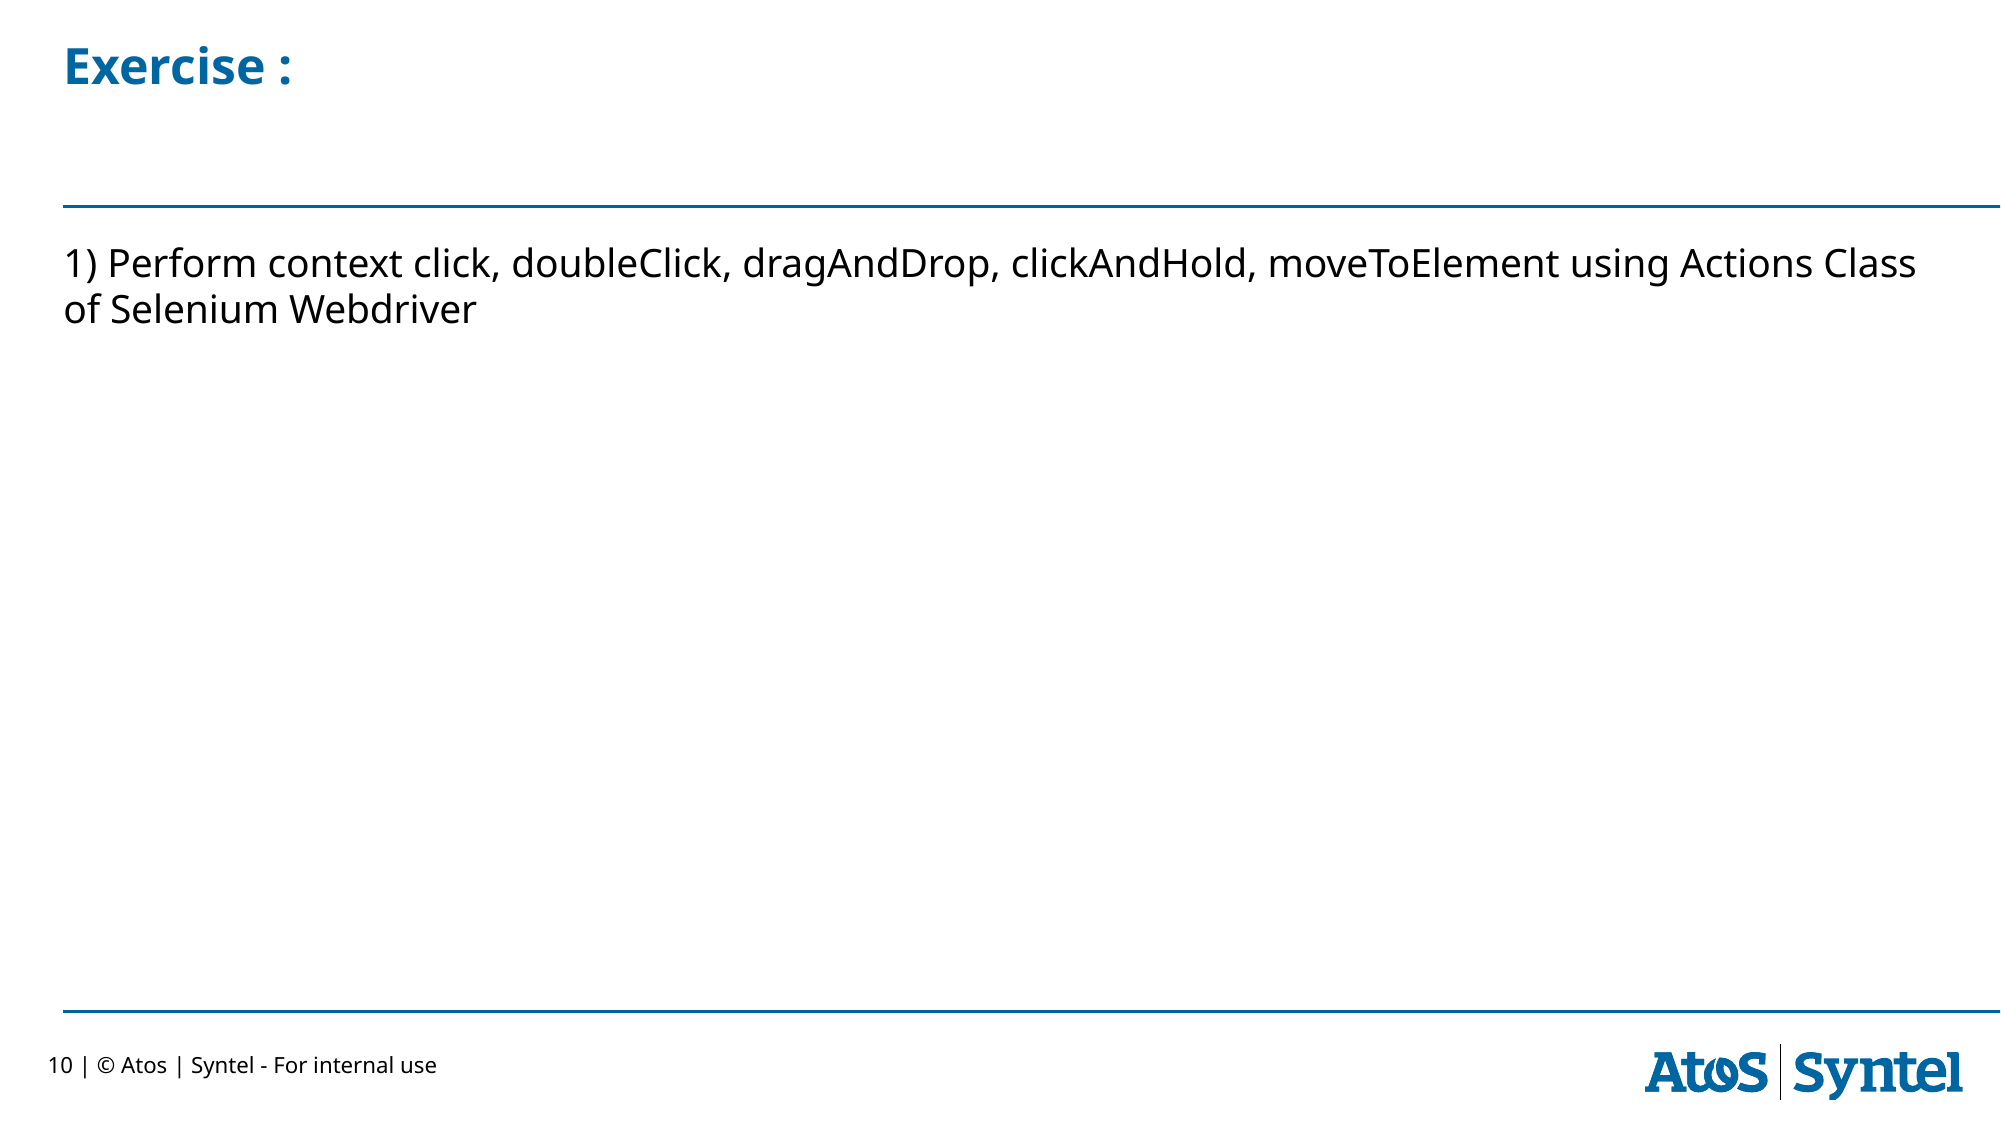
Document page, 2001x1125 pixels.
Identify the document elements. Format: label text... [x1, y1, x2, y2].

title Exercise : [63, 26, 1961, 151]
list 1) Perform context click, doubleClick, dragAndDrop, clickAndHold, moveToElement using Actions Class of Selenium Webdriver [63, 238, 1961, 983]
